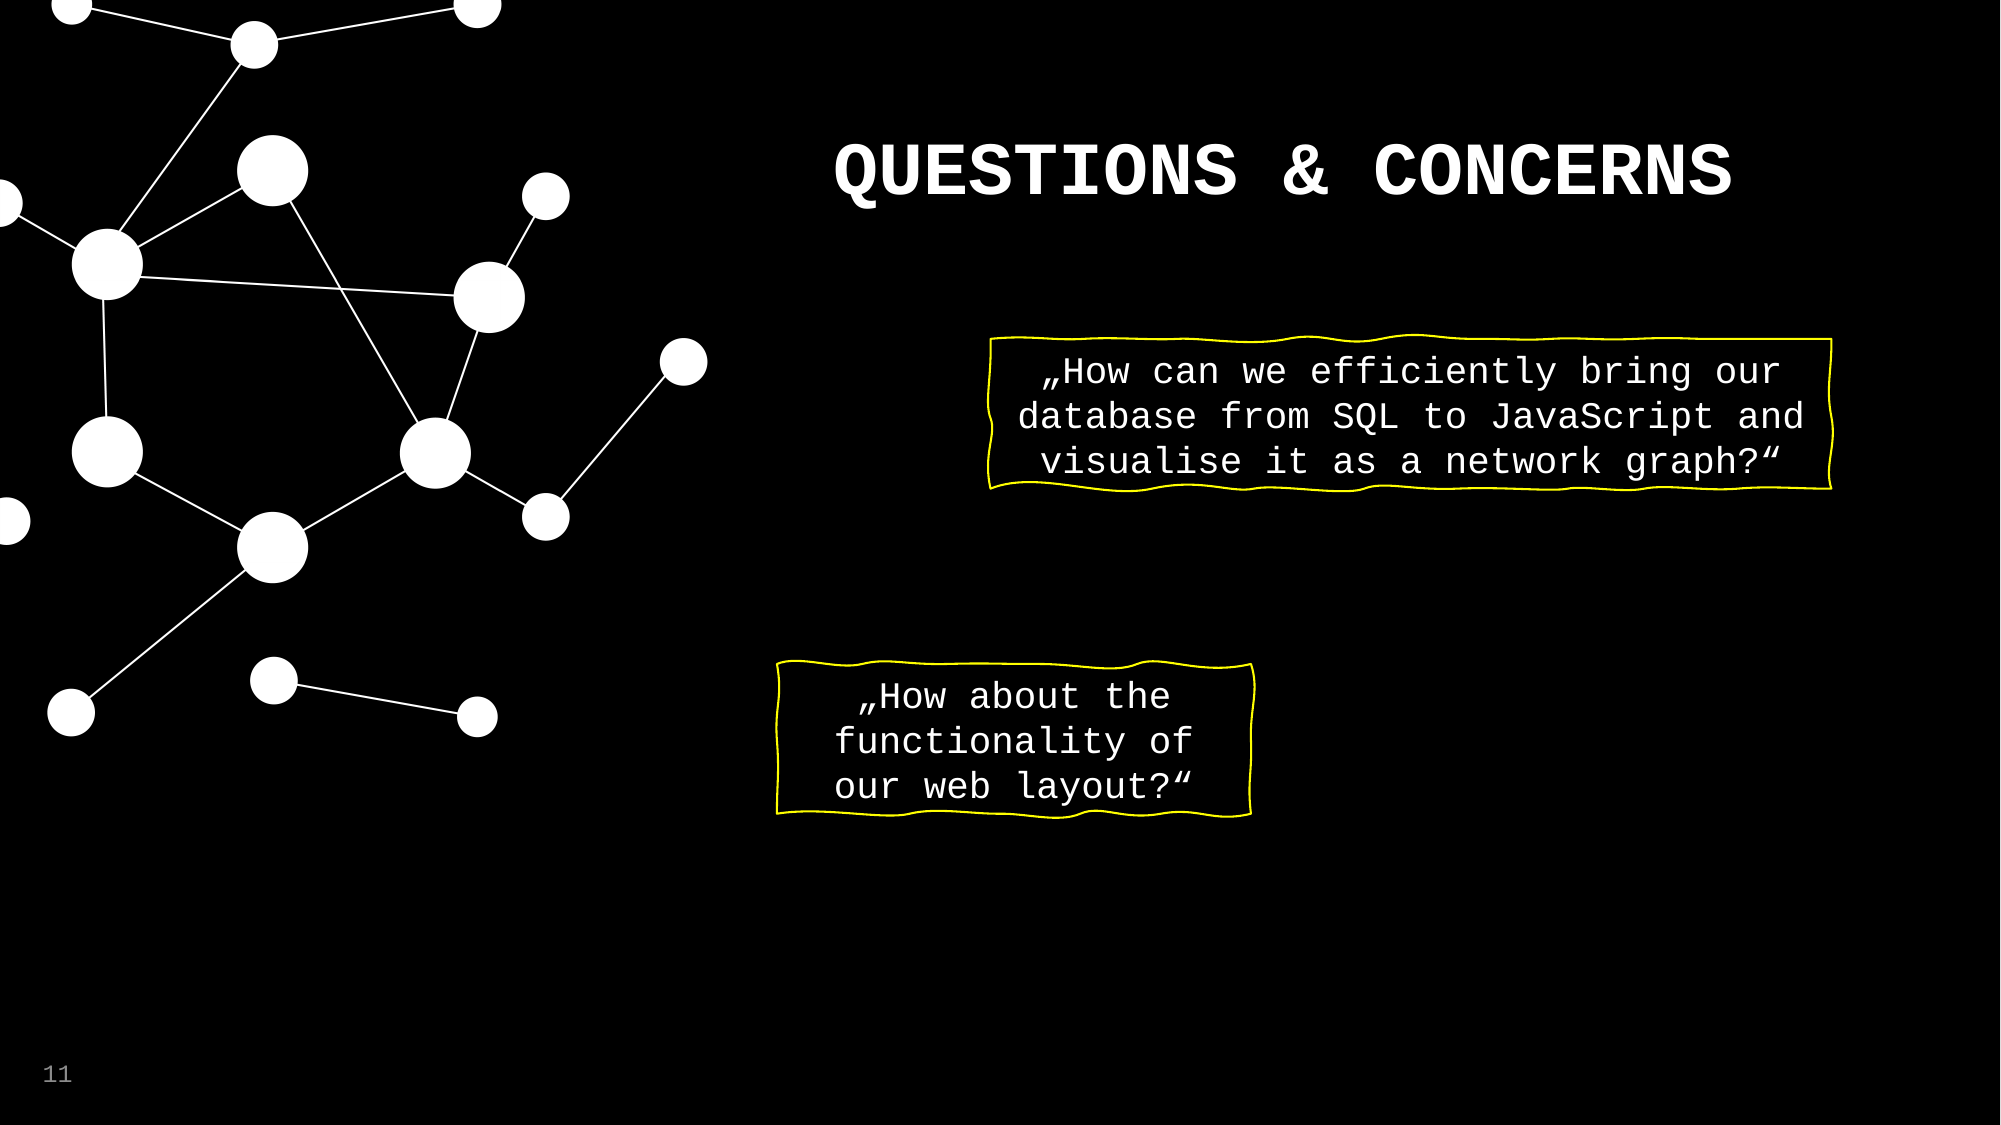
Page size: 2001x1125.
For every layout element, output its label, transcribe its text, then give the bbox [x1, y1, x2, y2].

text_box QUESTIONS & CONCERNS [819, 112, 1749, 217]
picture [0, 0, 2001, 1125]
slide_number 11 [13, 1042, 88, 1103]
text_box „How about the functionality of our web layout?“ [776, 660, 1255, 818]
text_box „How can we efficiently bring our database from SQL to JavaScript and visualise it as a network graph?“ [987, 334, 1833, 492]
